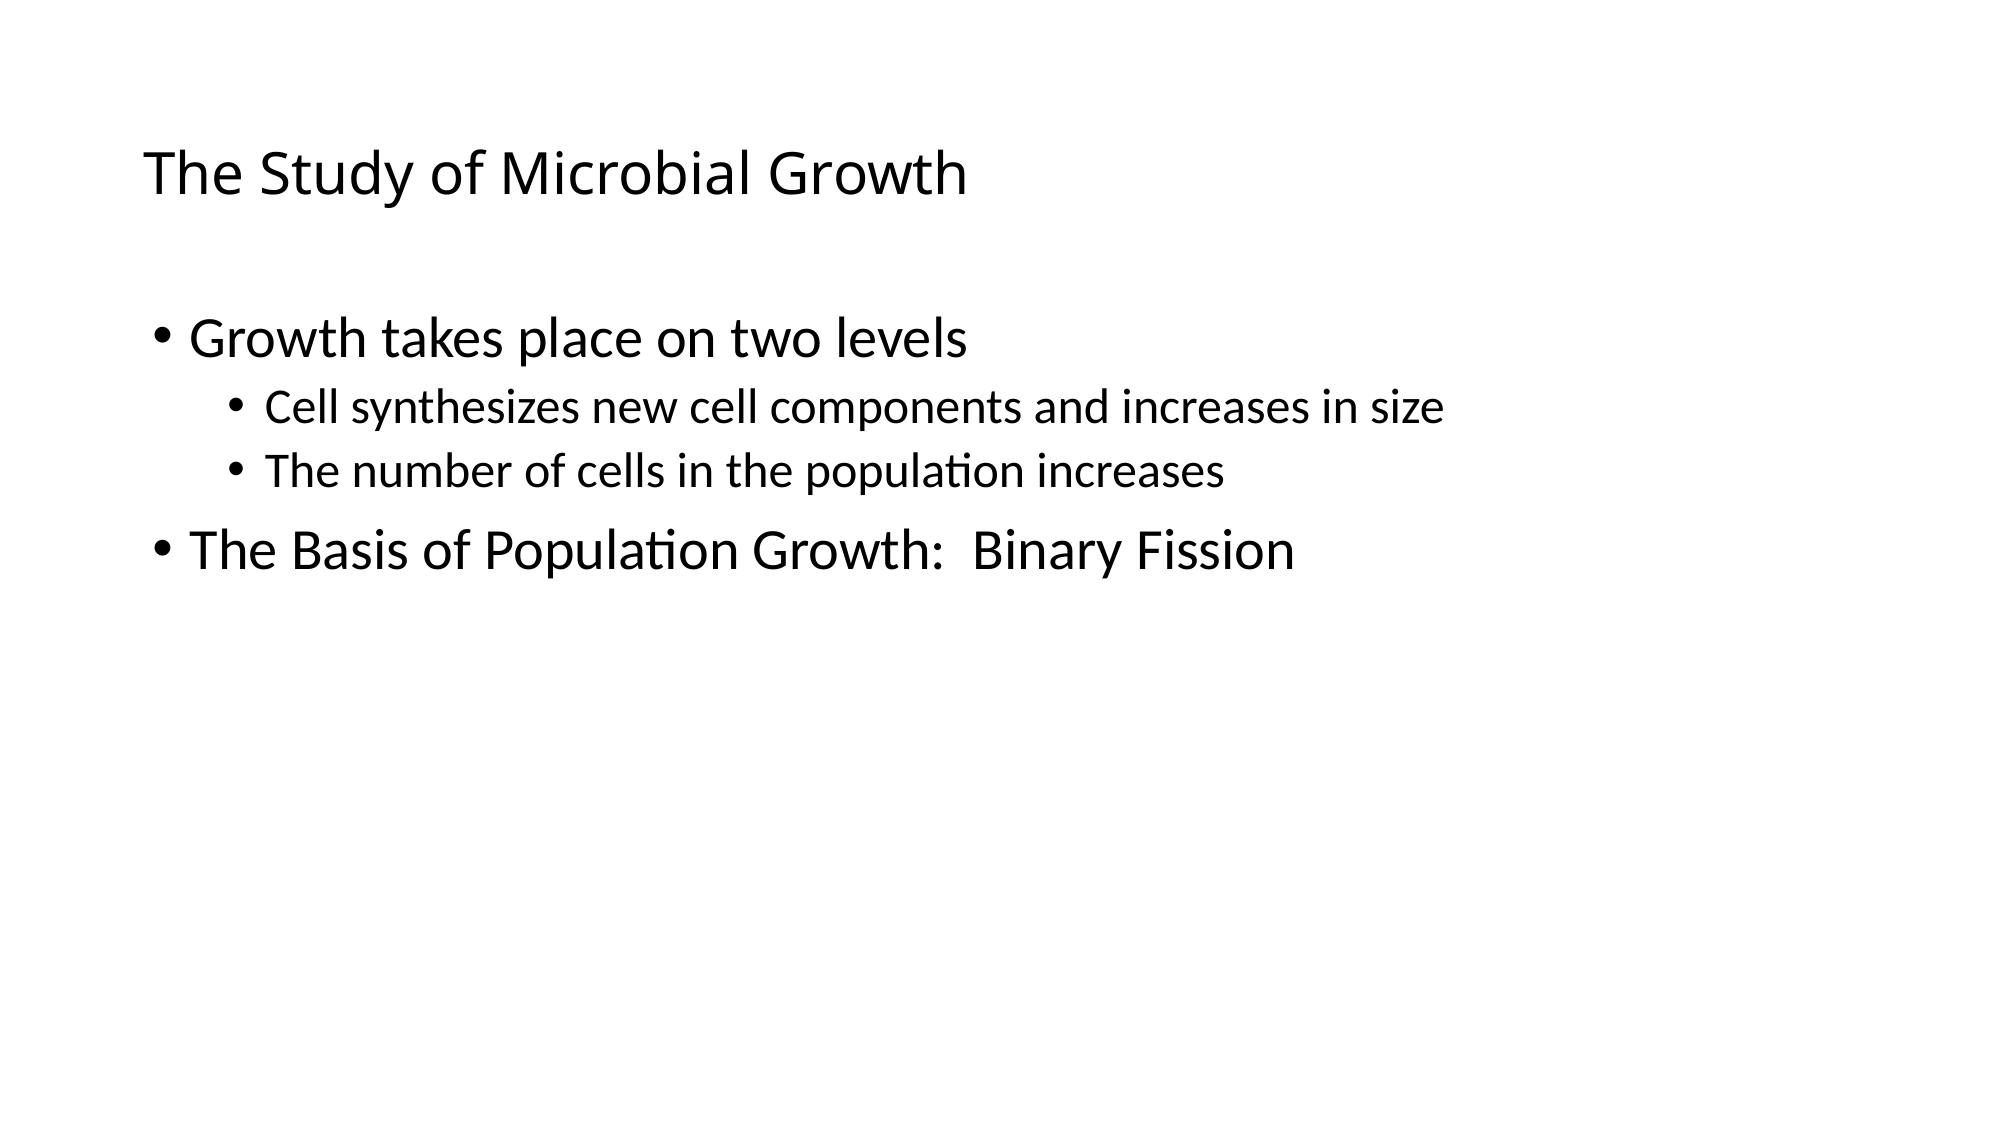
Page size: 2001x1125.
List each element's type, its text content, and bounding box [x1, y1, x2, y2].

title The Study of Microbial Growth [128, 66, 1854, 285]
list Growth takes place on two levels Cell synthesizes new cell components and increases in size The number of cells in the population increases The Basis of Population Growth: Binary Fission [137, 299, 1863, 1014]
